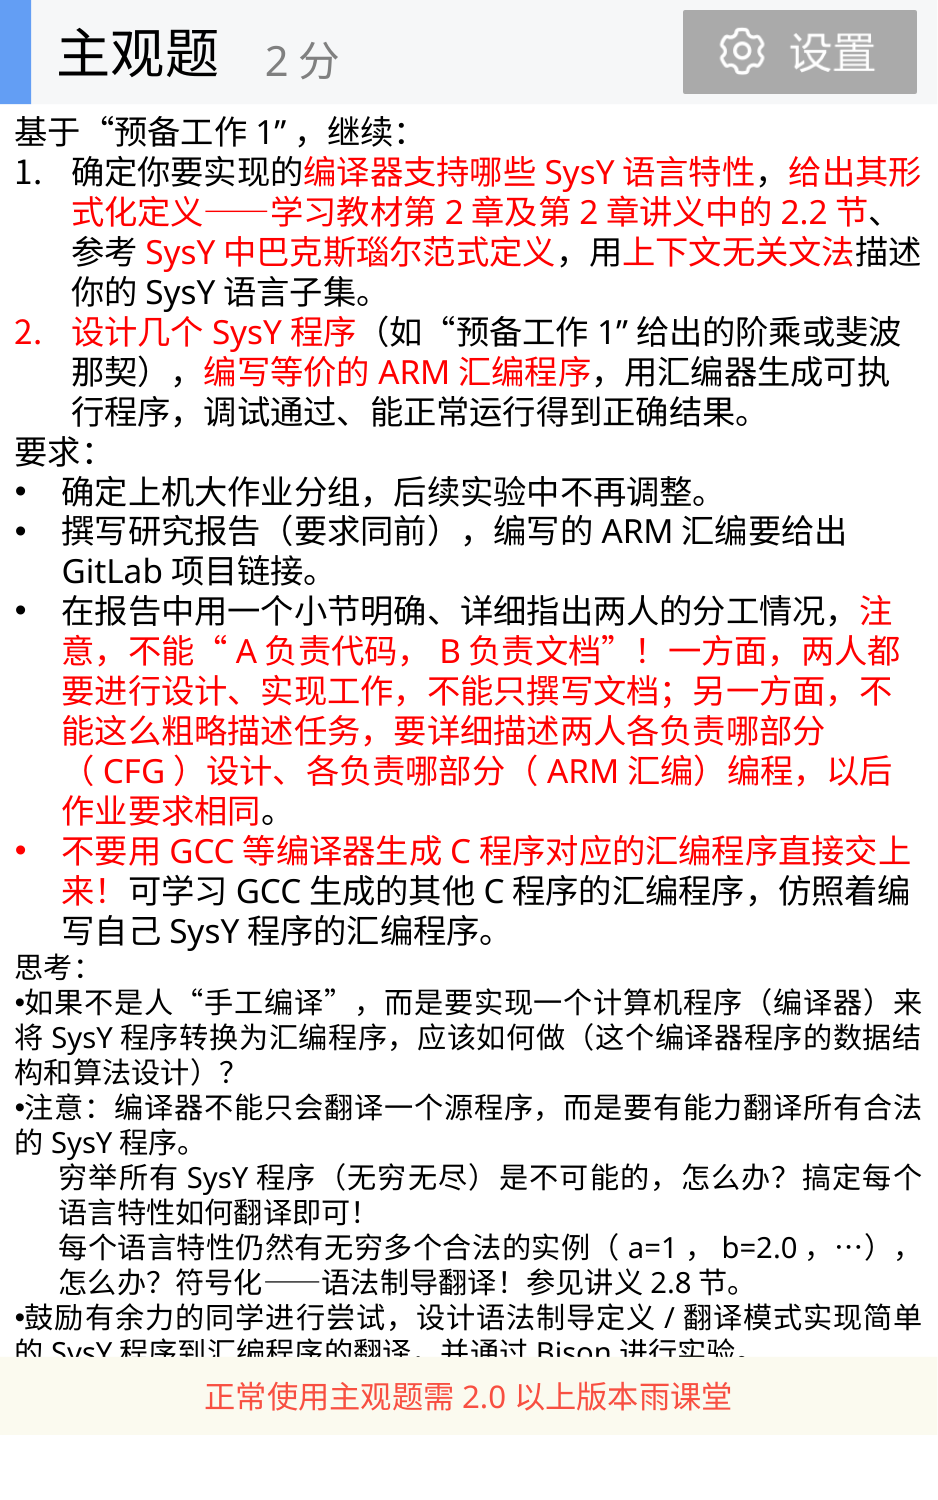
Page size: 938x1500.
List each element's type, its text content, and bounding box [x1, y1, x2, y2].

picture [683, 10, 917, 94]
text_box 正常使用主观题需2.0以上版本雨课堂 [0, 1356, 938, 1436]
text_box 基于“预备工作1”，继续： 确定你要实现的编译器支持哪些SysY语言特性，给出其形式化定义——学习教材第2章及第2章讲义中的2.2节、参考SysY中巴克斯瑙尔范式定义，用上下文无关文法描述你的SysY语言子集。 设计几个SysY程序（如“预备工作1”给出的阶乘或斐波那契），编写等价的ARM汇编程序，用汇编器生成可执行程序，调试通过、能正常运行得到正确结果。 要求： 确定上机大作业分组，后续实验中不再调整。 撰写研究报告（要求同前），编写的ARM汇编要给出GitLab项目链接。 在报告中用一个小节明确、详细指出两人的分工情况，注意，不能“A负责代码，B负责文档”！一方面，两人都要进行设计、实现工作，不能只撰写文档；另一方面，不能这么粗略描述任务，要详细描述两人各负责哪部分（CFG）设计、各负责哪部分（ARM汇编）编程，以后作业要求相同。 不要用GCC等编译器生成C程序对应的汇编程序直接交上来！可学习GCC生成的其他C程序的汇编程序，仿照着编写自己SysY程序的汇编程序。 思考： 如果不是人“手工编译”，而是要实现一个计算机程序（编译器）来将SysY程序转换为汇编程序，应该如何做（这个编译器程序的数据结构和算法设计）？ 注意：编译器不能只会翻译一个源程序，而是要有能力翻译所有合法的SysY程序。 穷举所有SysY程序（无穷无尽）是不可能的，怎么办？搞定每个语言特性如何翻译即可！ 每个语言特性仍然有无穷多个合法的实例（a=1，b=2.0，…），怎么办？符号化——语法制导翻译！参见讲义2.8节。 鼓励有余力的同学进行尝试，设计语法制导定义/翻译模式实现简单的SysY程序到汇编程序的翻译，并通过Bison进行实验。 [0, 105, 938, 1347]
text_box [0, 0, 938, 105]
